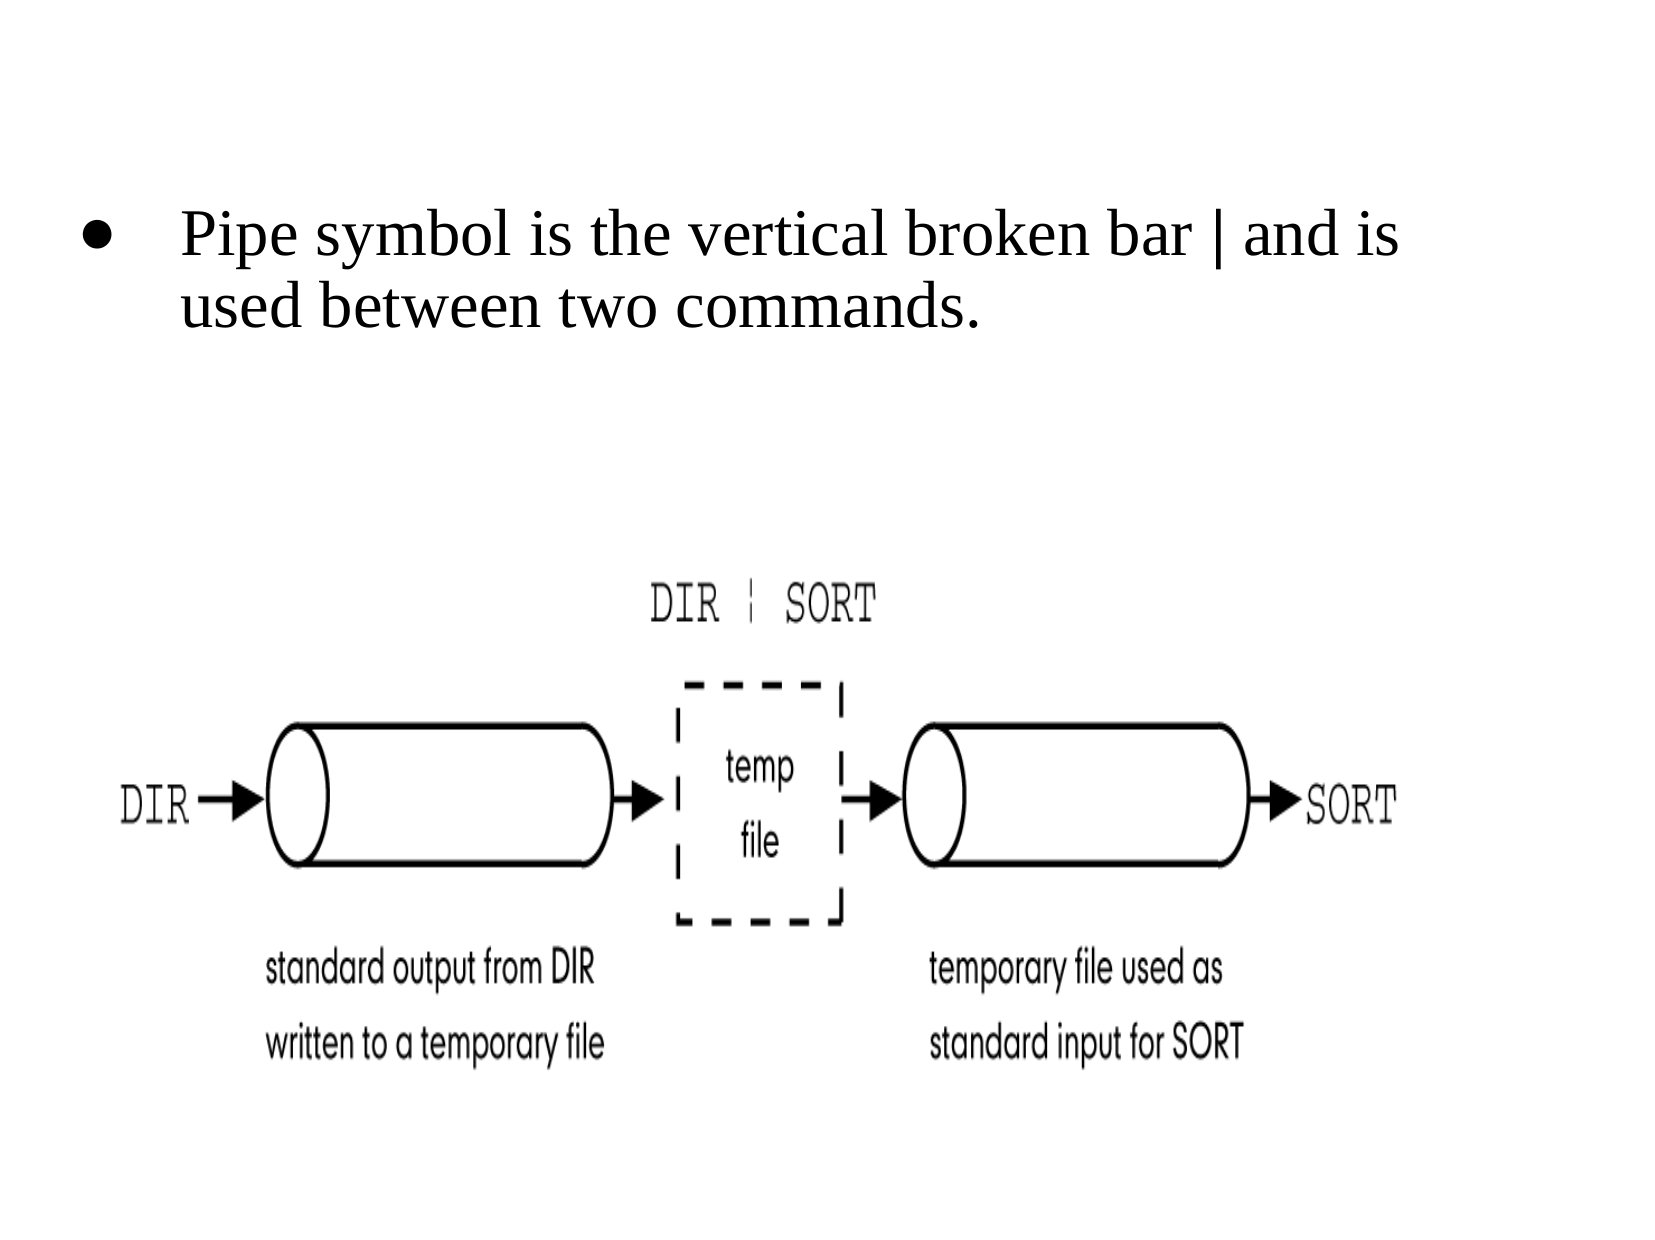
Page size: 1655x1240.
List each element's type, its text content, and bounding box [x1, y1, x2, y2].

picture [114, 557, 1403, 1080]
text_box Pipe symbol is the vertical broken bar | and is used between two commands. [62, 69, 1438, 720]
